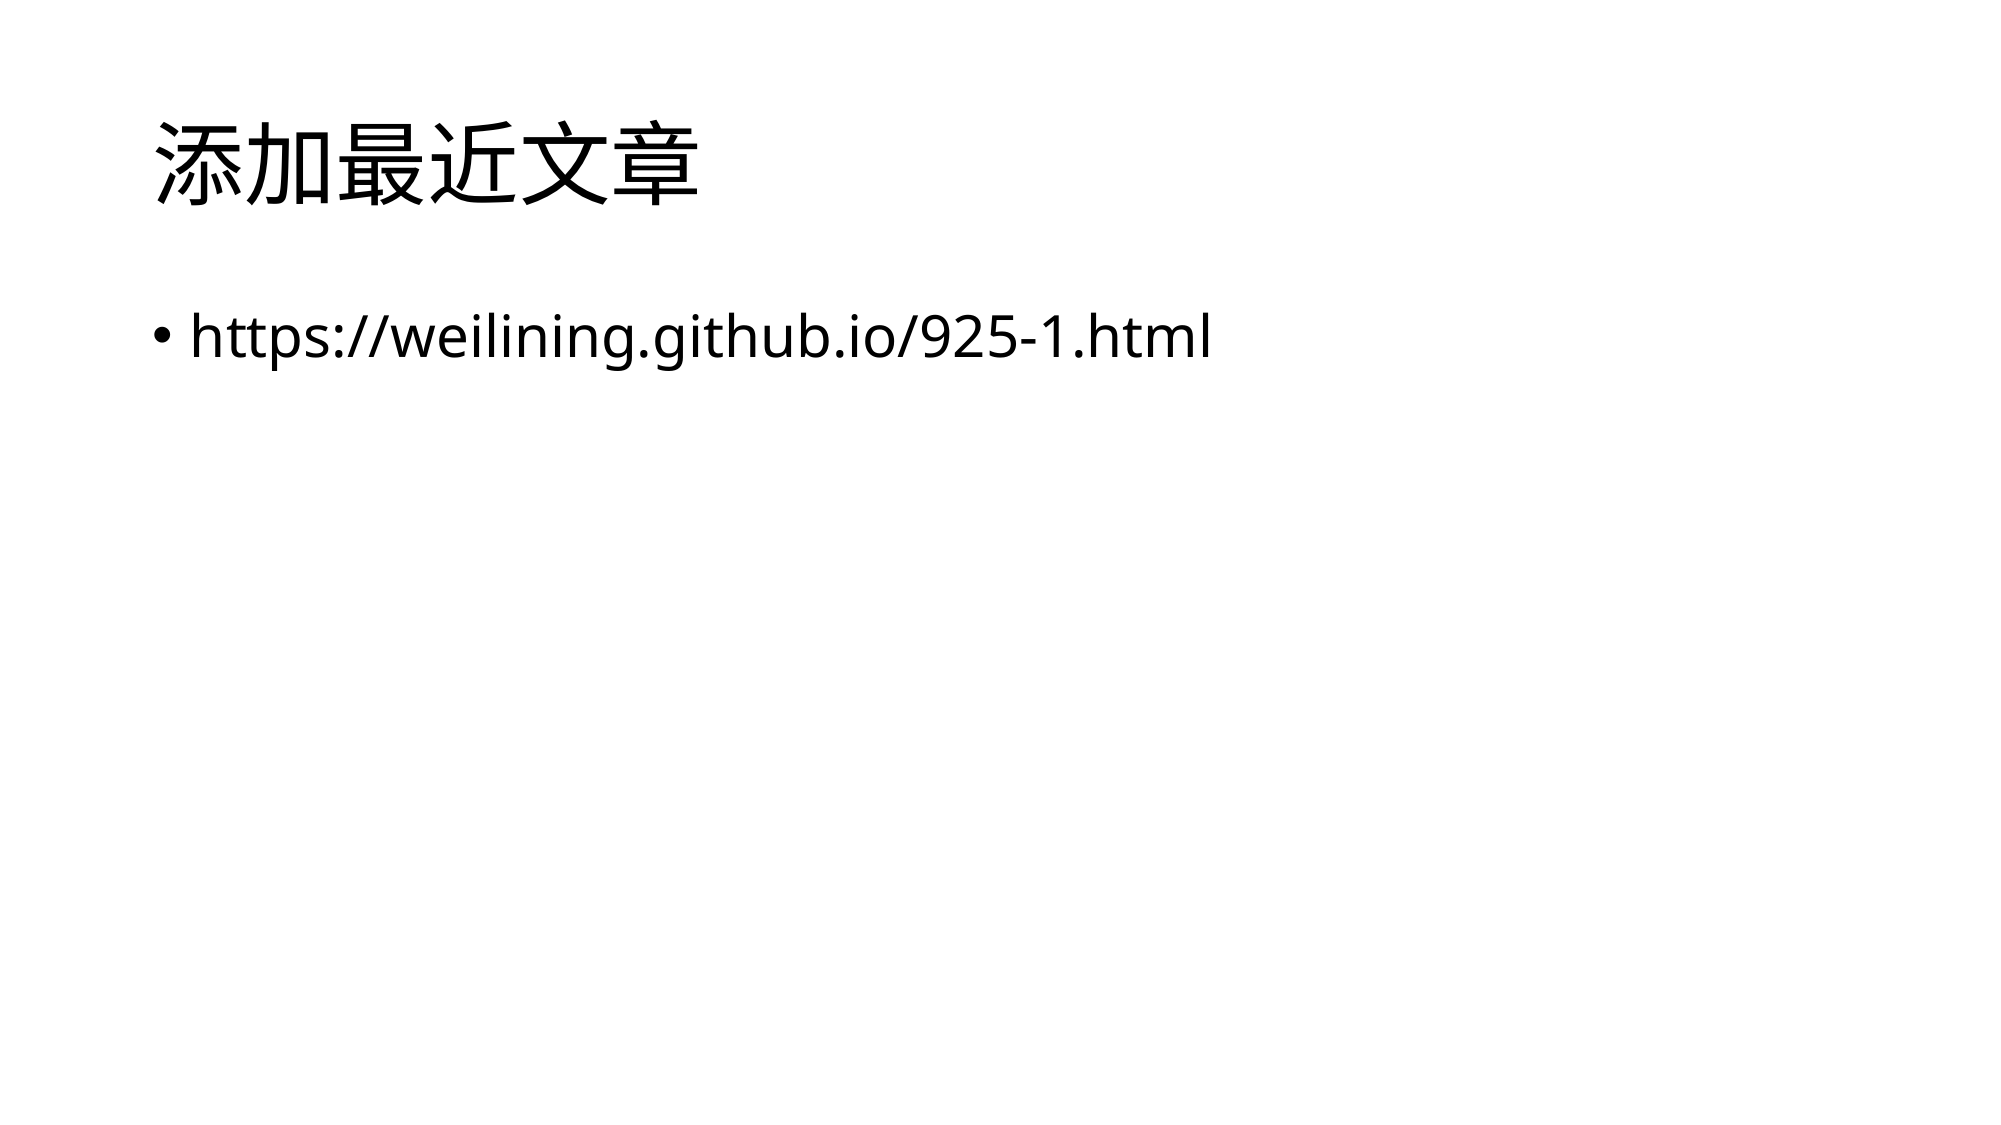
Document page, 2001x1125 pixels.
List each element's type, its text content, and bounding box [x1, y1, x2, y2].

list https://weilining.github.io/925-1.html [137, 299, 1863, 1014]
title 添加最近文章 [137, 59, 1863, 278]
